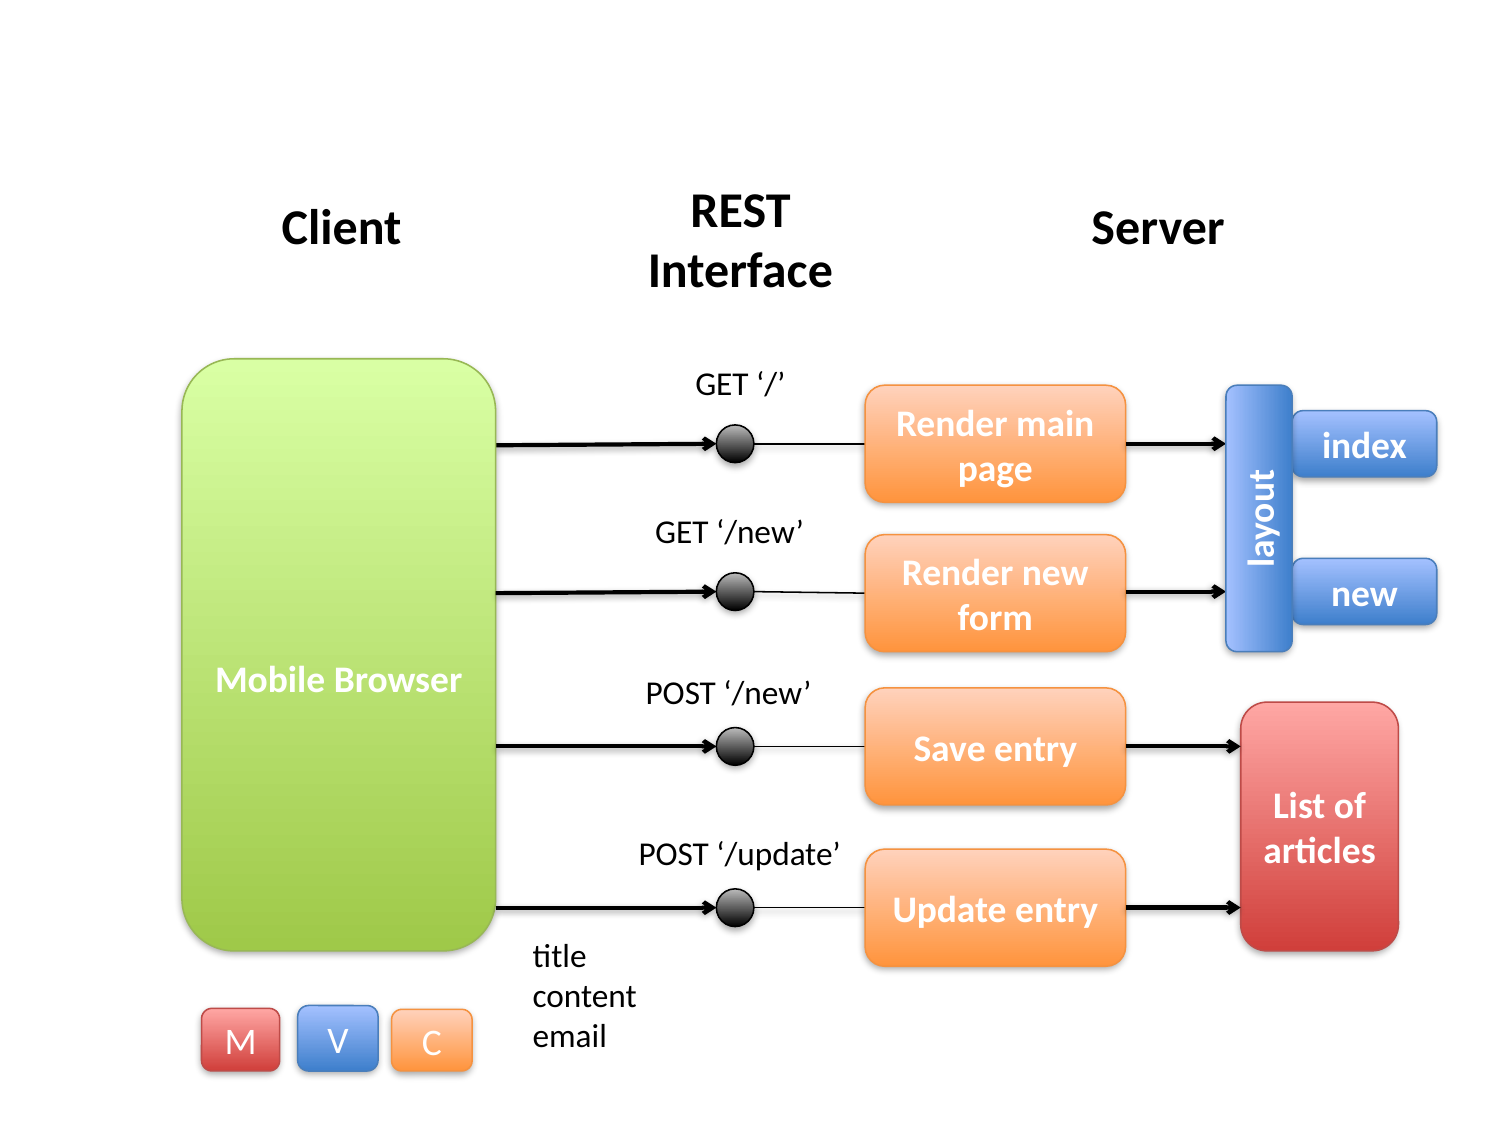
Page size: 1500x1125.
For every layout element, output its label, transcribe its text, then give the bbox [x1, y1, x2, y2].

text_box Render new form [864, 533, 1127, 653]
text_box Update entry [864, 848, 1127, 968]
text_box title content email [517, 926, 820, 1061]
text_box index [1297, 409, 1438, 478]
text_box V [296, 1004, 379, 1072]
text_box List of articles [1239, 701, 1400, 952]
text_box Render main page [864, 384, 1127, 504]
text_box POST ‘/update’ [623, 825, 857, 880]
text_box layout [1225, 384, 1293, 653]
text_box [716, 726, 755, 767]
text_box Server [1076, 187, 1240, 262]
text_box Save entry [864, 687, 1127, 806]
text_box POST ‘/new’ [630, 663, 827, 719]
text_box Mobile Browser [181, 357, 497, 952]
text_box REST Interface [599, 170, 882, 306]
text_box Client [266, 187, 417, 262]
text_box [716, 888, 755, 928]
text_box [715, 424, 755, 464]
text_box C [390, 1008, 473, 1072]
text_box M [200, 1007, 281, 1072]
text_box new [1297, 557, 1438, 626]
text_box GET ‘/’ [680, 354, 801, 410]
text_box GET ‘/new’ [640, 502, 820, 558]
text_box [716, 572, 755, 612]
